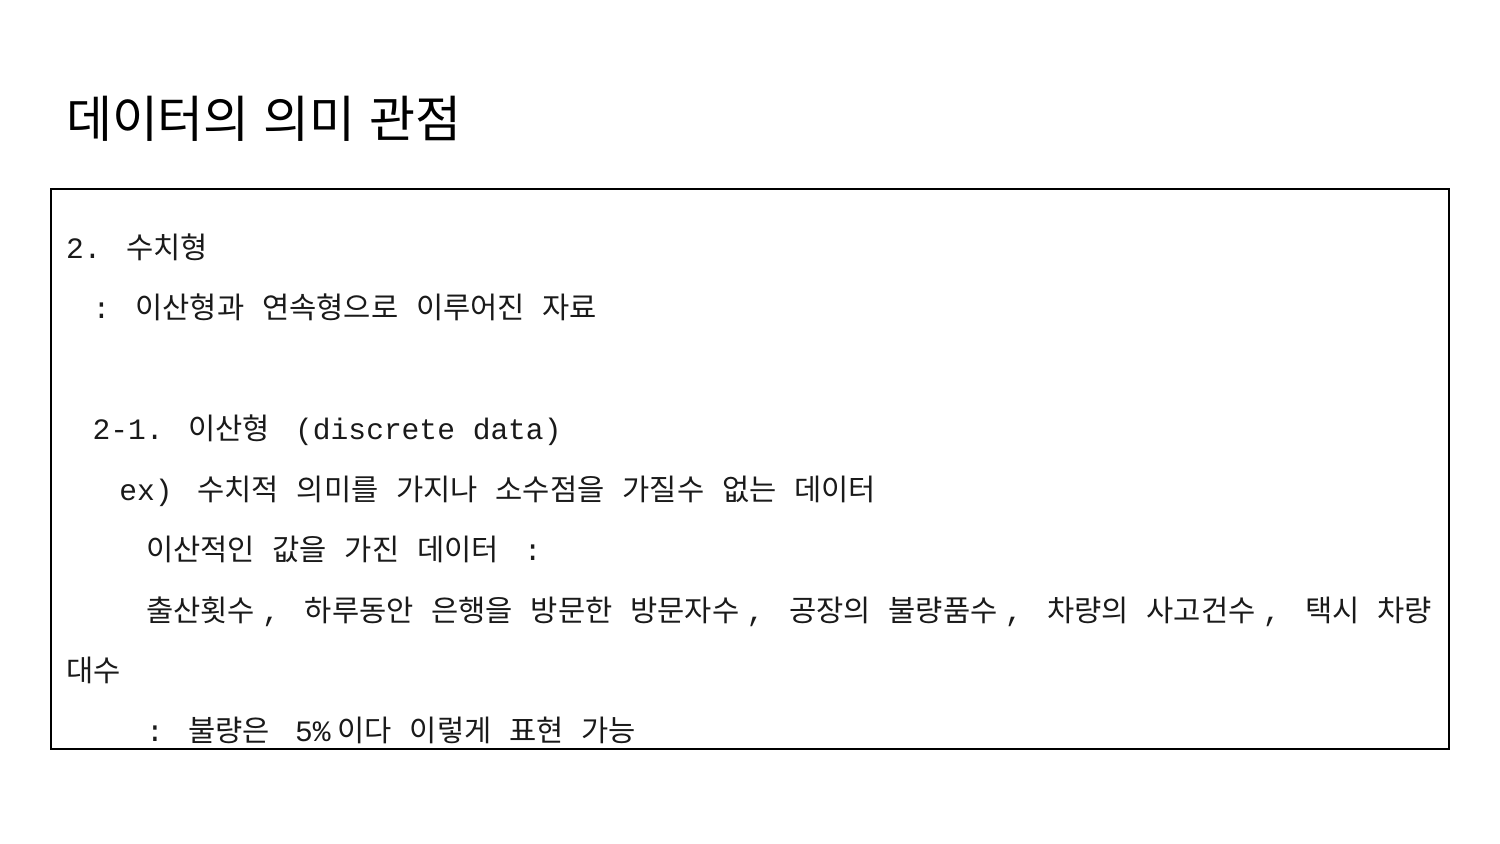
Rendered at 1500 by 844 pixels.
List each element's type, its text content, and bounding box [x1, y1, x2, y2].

title 데이터의 의미 관점 [50, 72, 1450, 168]
list 2. 수치형 : 이산형과 연속형으로 이루어진 자료 2-1. 이산형 (discrete data) ex) 수치적 의미를 가지나 소수점을 가질수 없는 데이터 이산적인 값을 가진 데이터 : 출산횟수, 하루동안 은행을 방문한 방문자수, 공장의 불량품수, 차량의 사고건수, 택시 차량 대수 : 불량은 5%이다 이렇게 표현 가능 [50, 188, 1450, 750]
